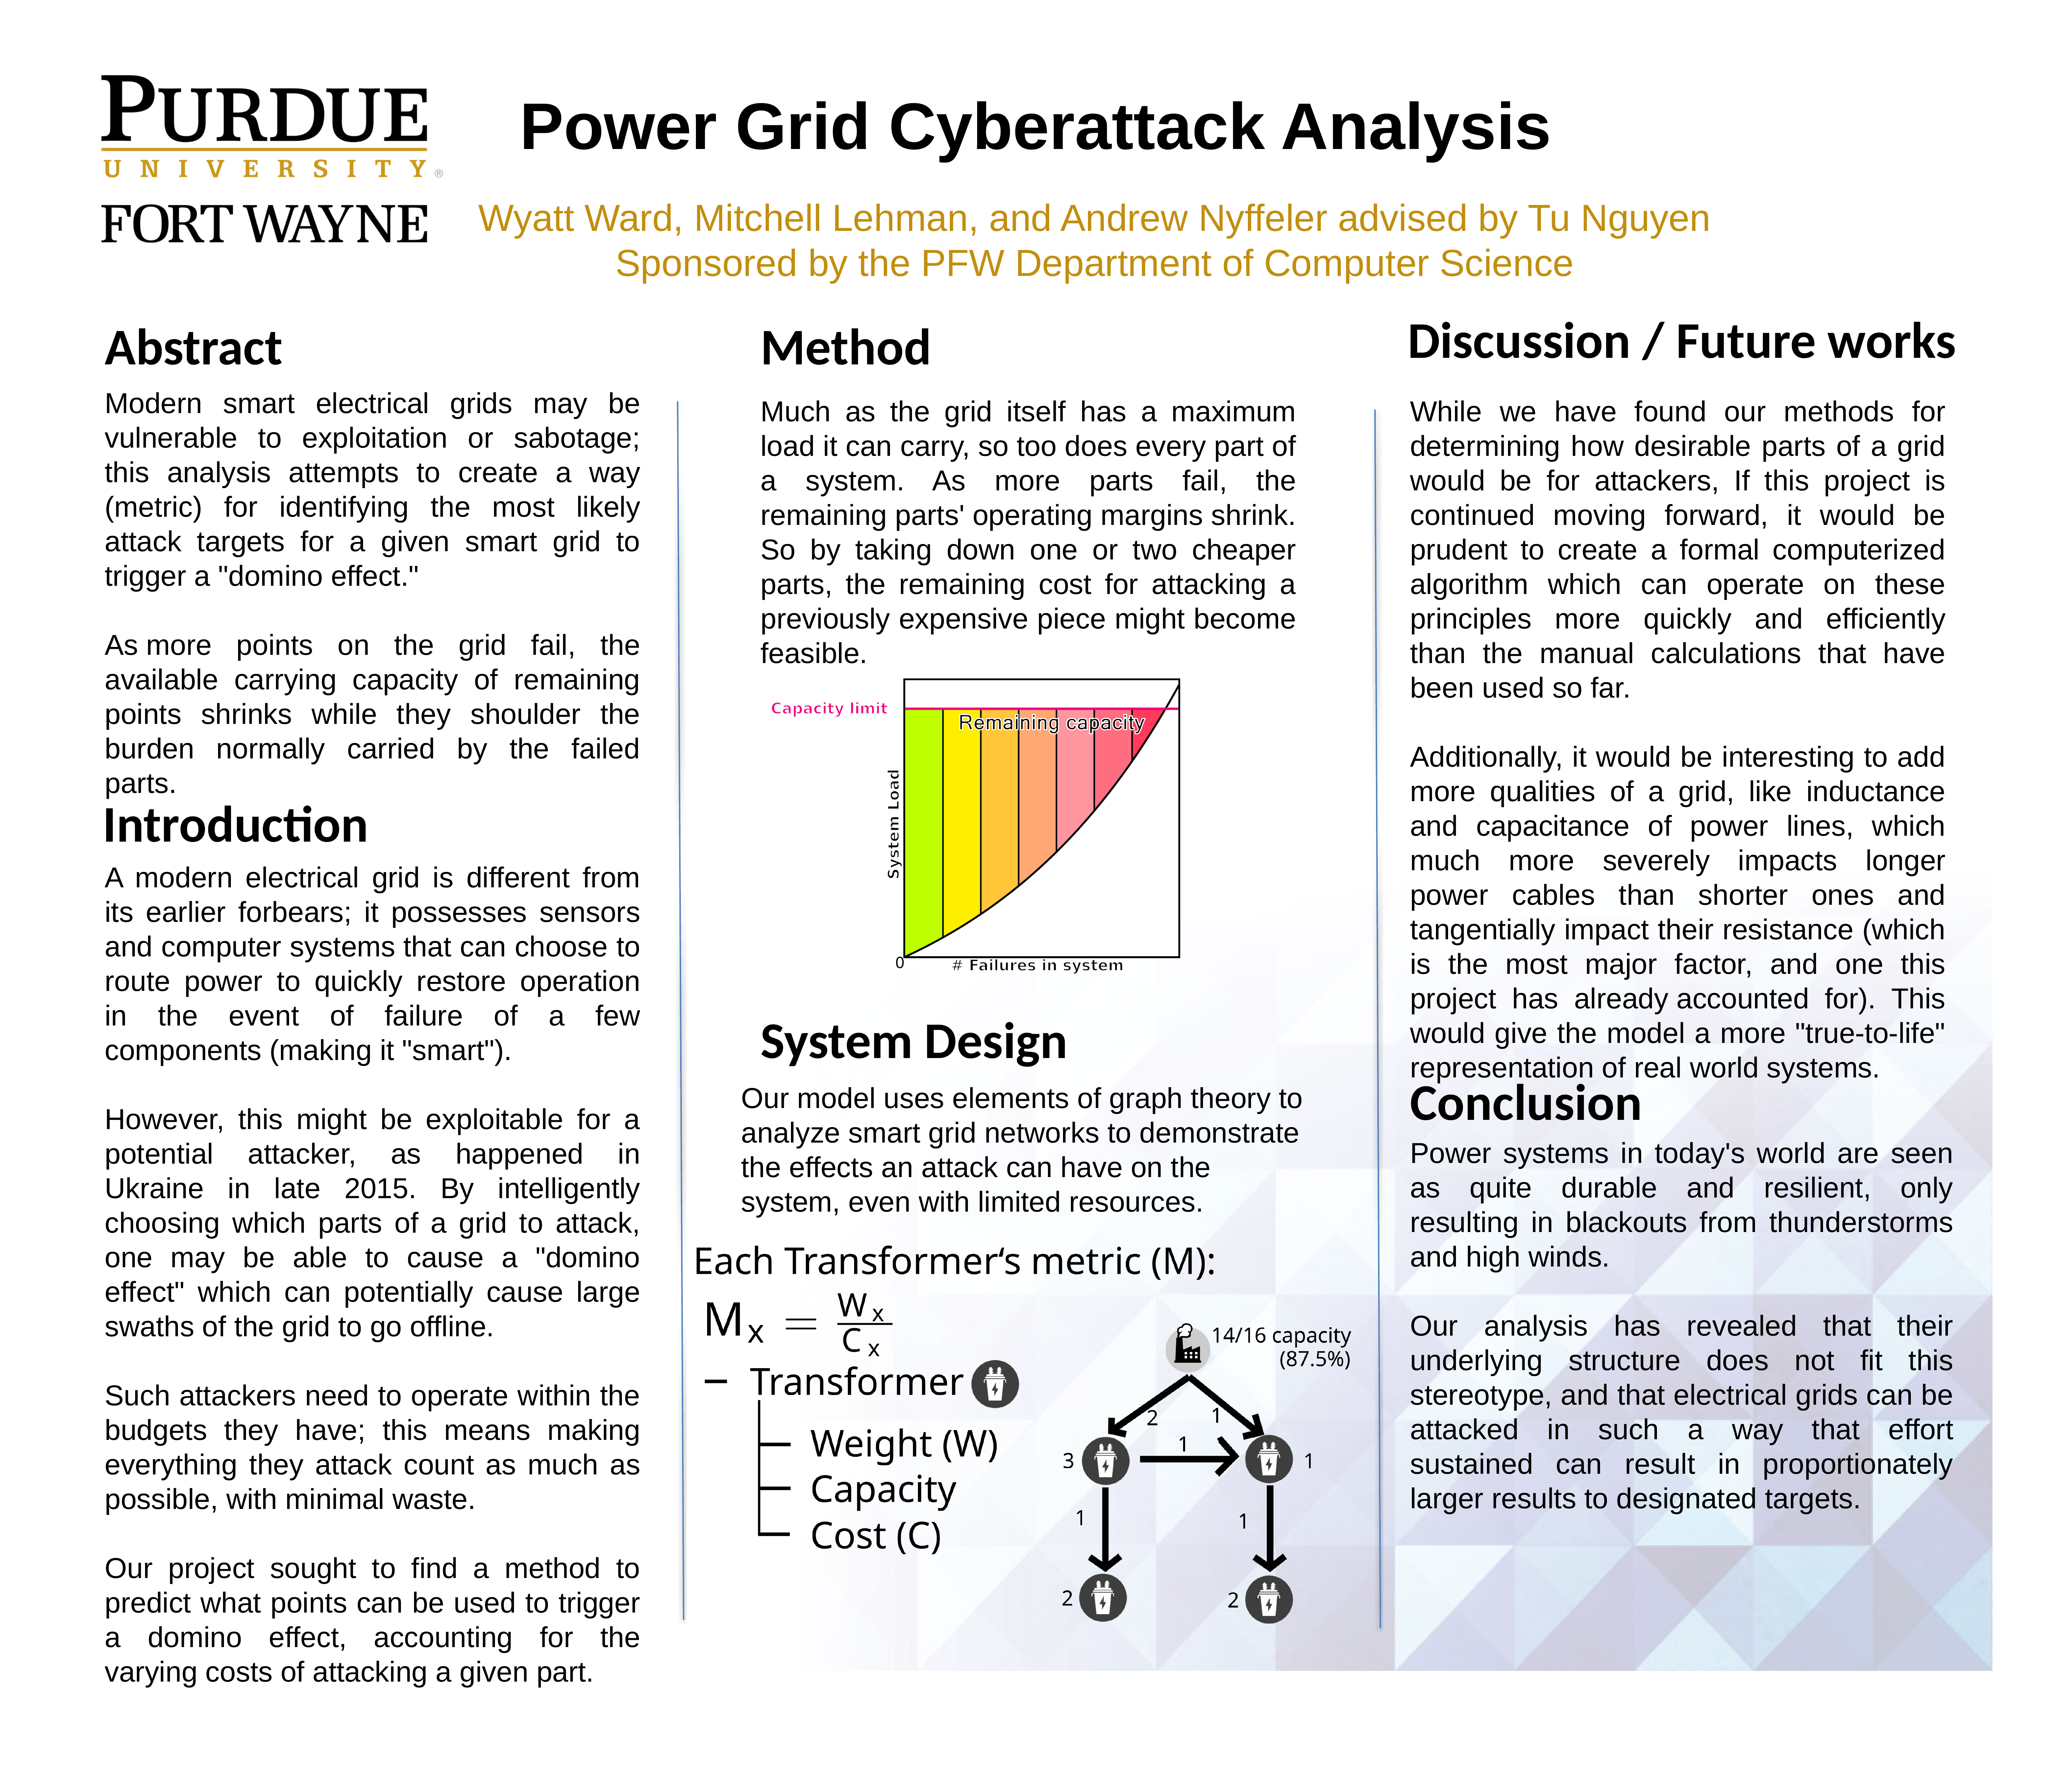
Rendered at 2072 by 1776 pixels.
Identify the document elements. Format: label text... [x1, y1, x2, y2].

text_box Discussion / Future works [1403, 304, 2033, 432]
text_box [1375, 409, 1381, 1628]
picture [697, 1246, 1351, 1627]
text_box A modern electrical grid is different from its earlier forbears; it possesses sensors and computer systems that can choose to route power to quickly restore operation in the event of failure of a few components (making it "smart"). However, this might be exploitable for a potential attacker, as happened in Ukraine in late 2015. By intelligently choosing which parts of a grid to attack, one may be able to cause a "domino effect" which can potentially cause large swaths of the grid to go offline. Such attackers need to operate within the budgets they have; this means making everything they attack count as much as possible, with minimal waste. Our project sought to find a method to predict what points can be used to trigger a domino effect, accounting for the varying costs of attacking a given part. [100, 856, 646, 1690]
picture [100, 71, 449, 253]
text_box Introduction [98, 788, 644, 916]
picture [763, 677, 1188, 980]
title Power Grid Cyberattack Analysis [155, 69, 1917, 176]
text_box Much as the grid itself has a maximum load it can carry, so too does every part of a system. As more parts fail, the remaining parts' operating margins shrink. So by taking down one or two cheaper parts, the remaining cost for attacking a previously expensive piece might become feasible. [755, 390, 1302, 672]
text_box System Design [755, 1004, 1302, 1133]
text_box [678, 401, 684, 1620]
text_box Power systems in today's world are seen as quite durable and resilient, only resulting in blackouts from thunderstorms and high winds. Our analysis has revealed that their underlying structure does not fit this stereotype, and that electrical grids can be attacked in such a way that effort sustained can result in proportionately larger results to designated targets. [1405, 1132, 1959, 1517]
text_box Modern smart electrical grids may be vulnerable to exploitation or sabotage; this analysis attempts to create a way (metric) for identifying the most likely attack targets for a given smart grid to trigger a "domino effect." As more points on the grid fail, the available carrying capacity of remaining points shrinks while they shoulder the burden normally carried by the failed parts. [100, 382, 646, 856]
text_box Method [755, 310, 1302, 377]
text_box Abstract [100, 310, 646, 377]
text_box Wyatt Ward, Mitchell Lehman, and Andrew Nyffeler advised by Tu Nguyen Sponsored by the PFW Department of Computer Science [273, 184, 1917, 294]
text_box Our model uses elements of graph theory to analyze smart grid networks to demonstrate the effects an attack can have on the system, even with limited resources. [736, 1077, 1323, 1220]
text_box While we have found our methods for determining how desirable parts of a grid would be for attackers, If this project is continued moving forward, it would be prudent to create a formal computerized algorithm which can operate on these principles more quickly and efficiently than the manual calculations that have been used so far. Additionally, it would be interesting to add more qualities of a grid, like inductance and capacitance of power lines, which much more severely impacts longer power cables than shorter ones and tangentially impact their resistance (which is the most major factor, and one this project has already accounted for). This would give the model a more "true-to-life" representation of real world systems. [1405, 432, 1951, 1066]
text_box Conclusion [1405, 1066, 1951, 1195]
